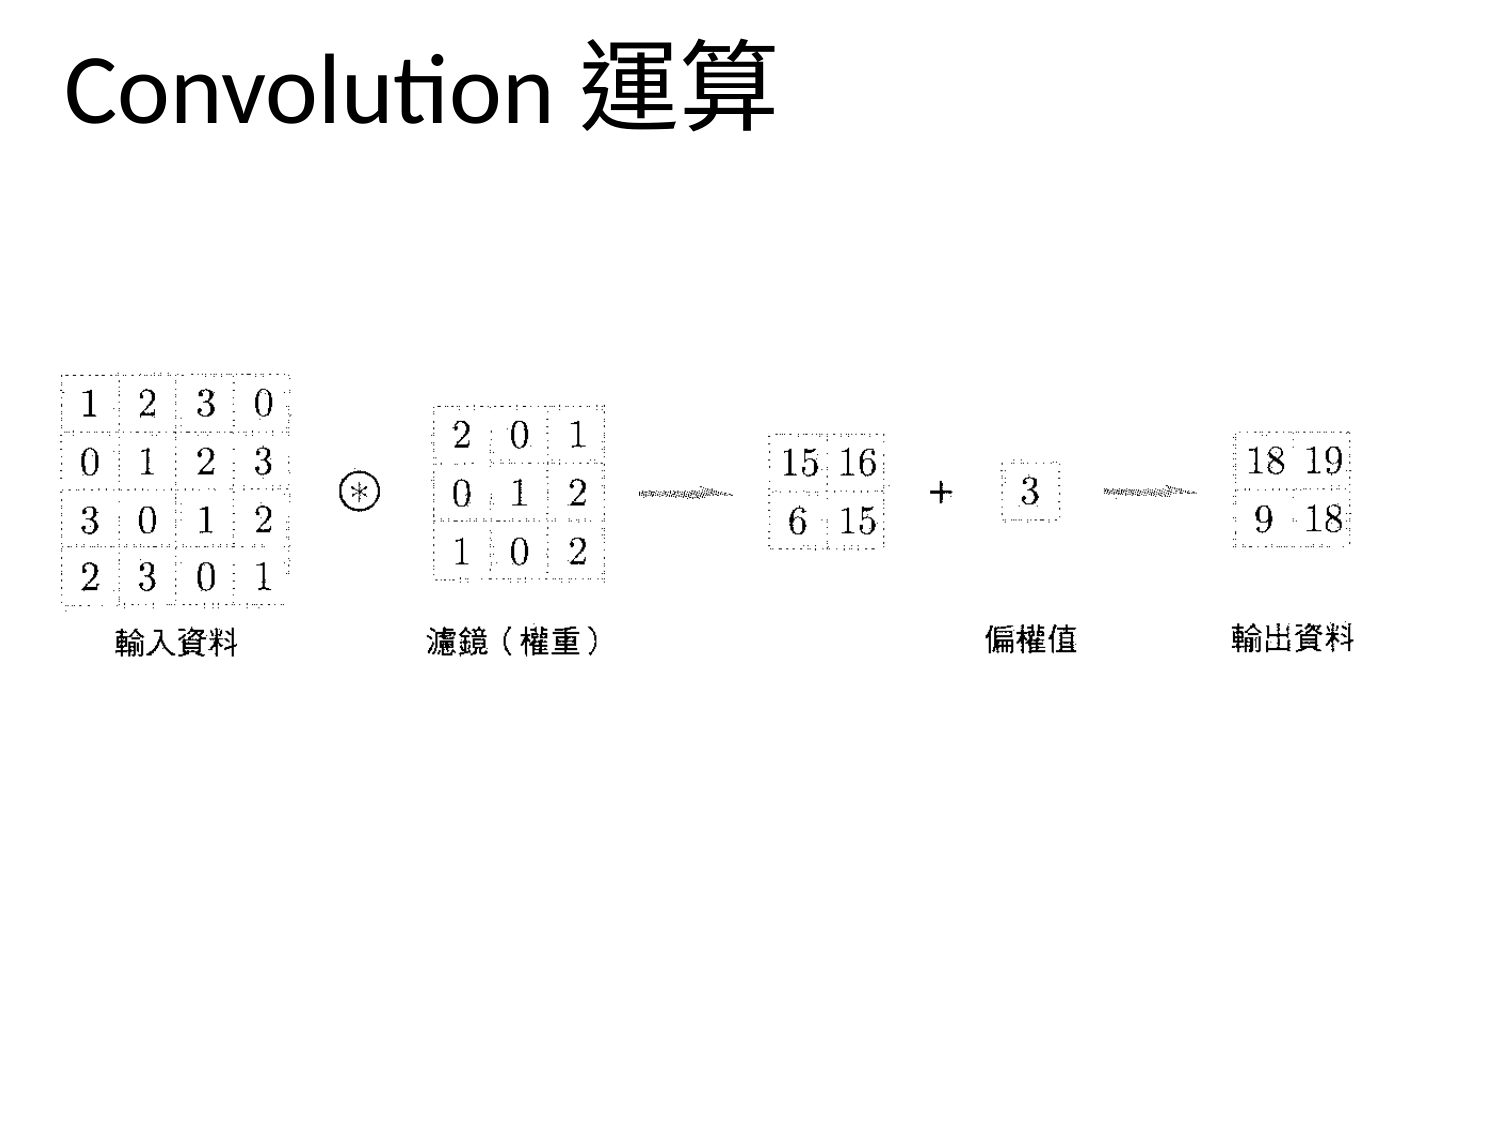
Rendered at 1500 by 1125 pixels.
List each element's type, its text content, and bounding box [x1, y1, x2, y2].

text_box Convolution運算 [49, 16, 794, 151]
picture [43, 362, 1377, 662]
